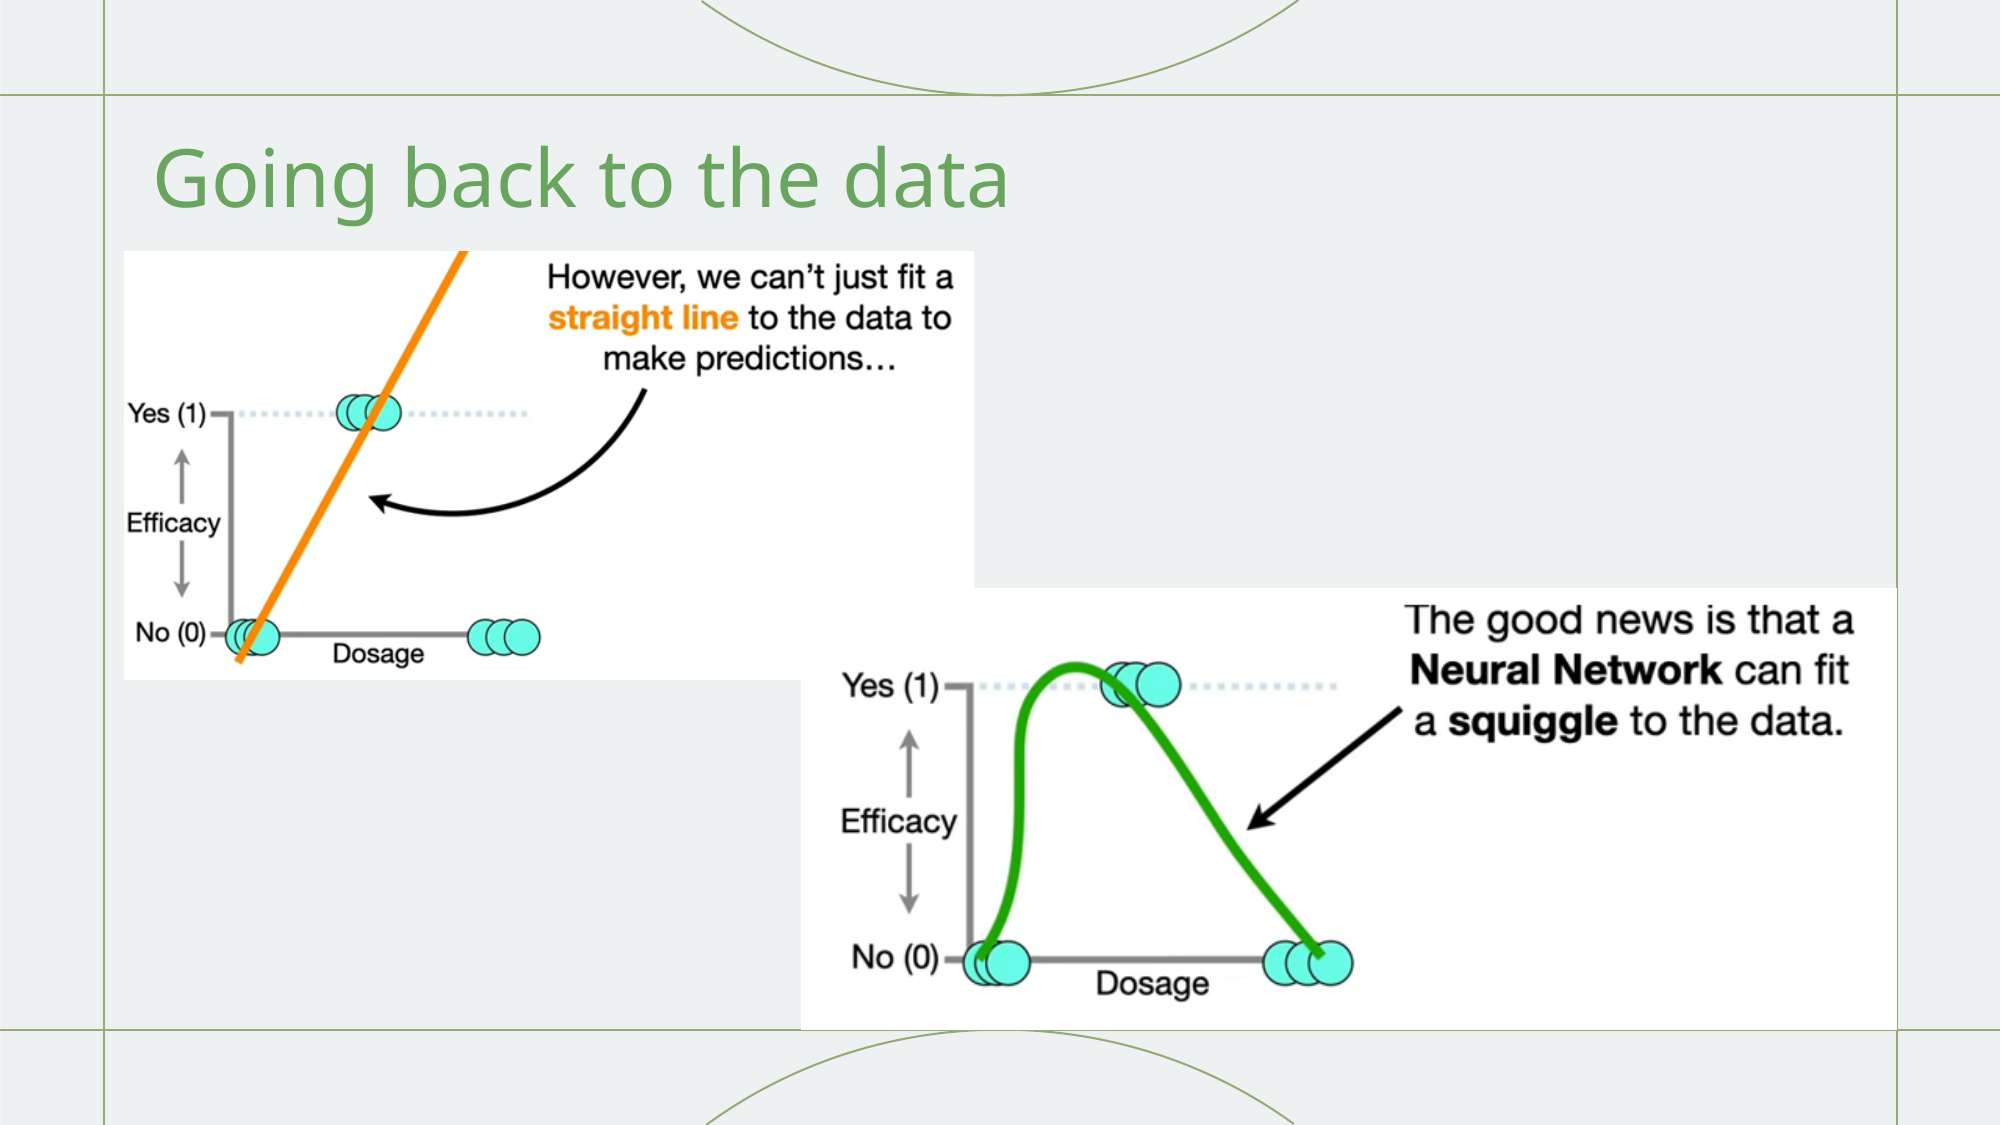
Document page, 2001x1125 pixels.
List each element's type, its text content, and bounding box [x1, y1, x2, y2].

picture [801, 588, 1897, 1030]
title Going back to the data [137, 119, 1863, 232]
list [124, 251, 975, 680]
